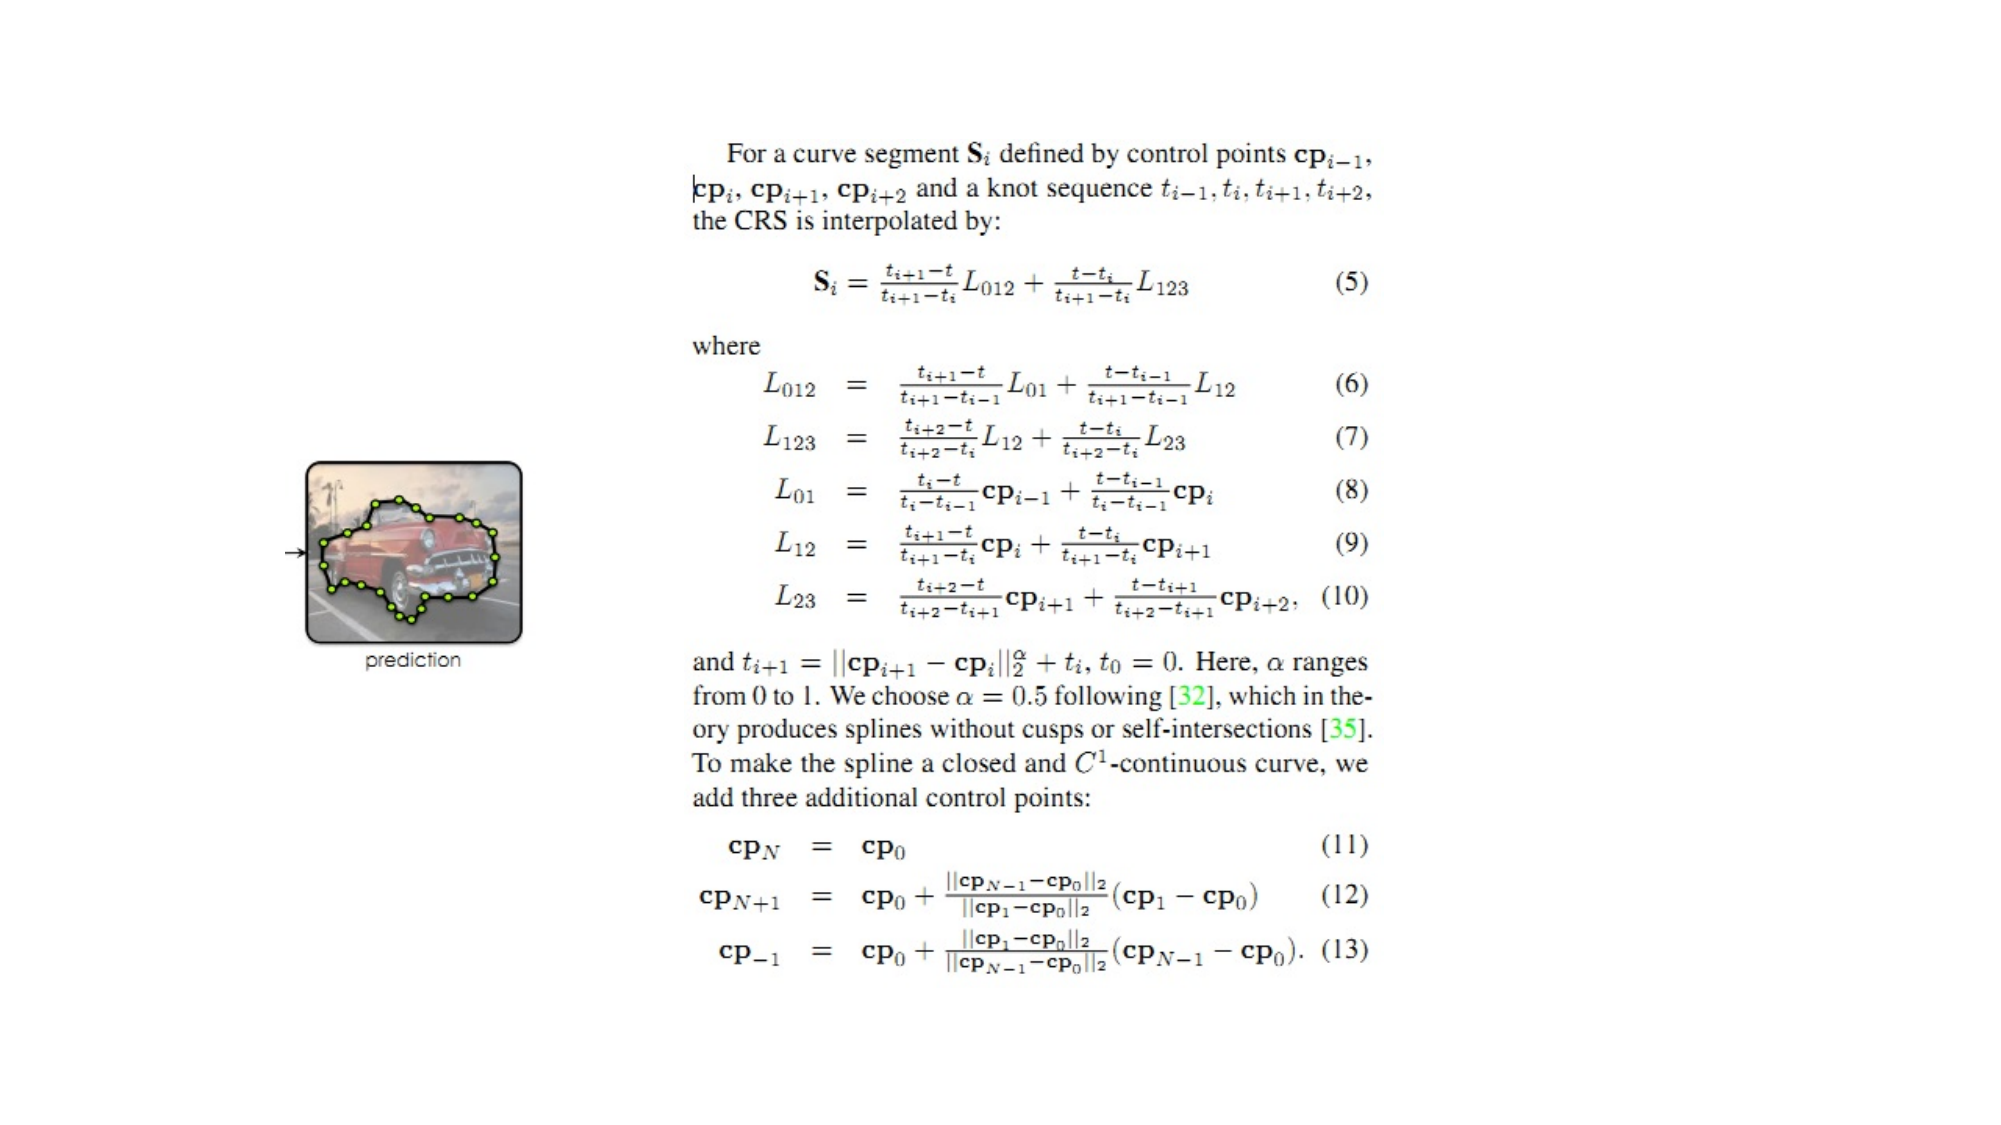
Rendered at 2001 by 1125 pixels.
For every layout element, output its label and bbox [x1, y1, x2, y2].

picture [683, 139, 1385, 989]
picture [284, 447, 537, 678]
